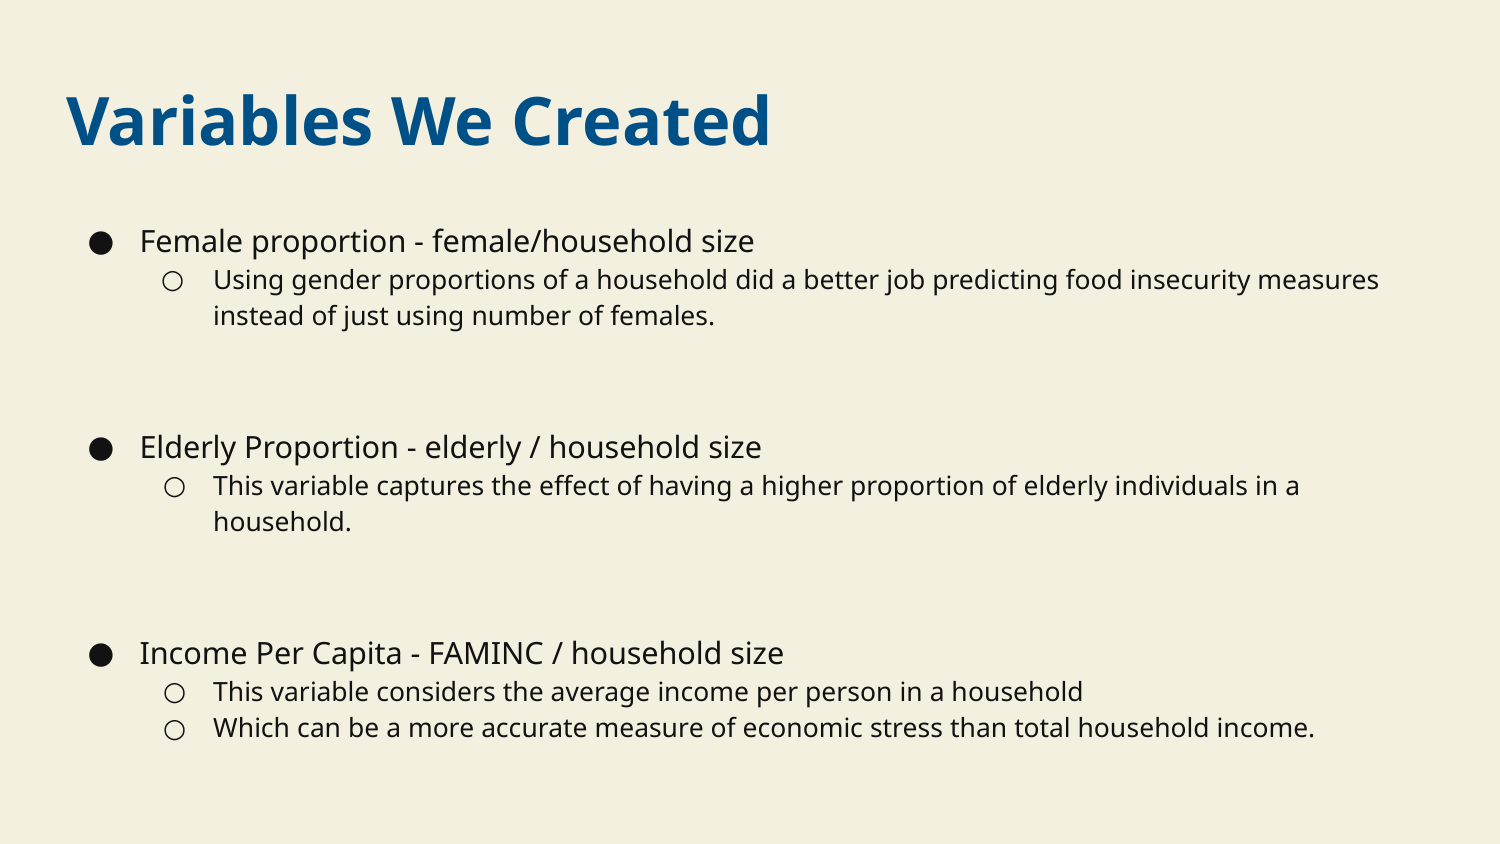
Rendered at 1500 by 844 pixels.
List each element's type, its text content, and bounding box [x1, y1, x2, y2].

title Variables We Created [51, 72, 1449, 176]
list Female proportion - female/household size Using gender proportions of a household did a better job predicting food insecurity measures instead of just using number of females. Elderly Proportion - elderly / household size This variable captures the effect of having a higher proportion of elderly individuals in a household. Income Per Capita - FAMINC / household size This variable considers the average income per person in a household Which can be a more accurate measure of economic stress than total household income. [51, 201, 1449, 762]
